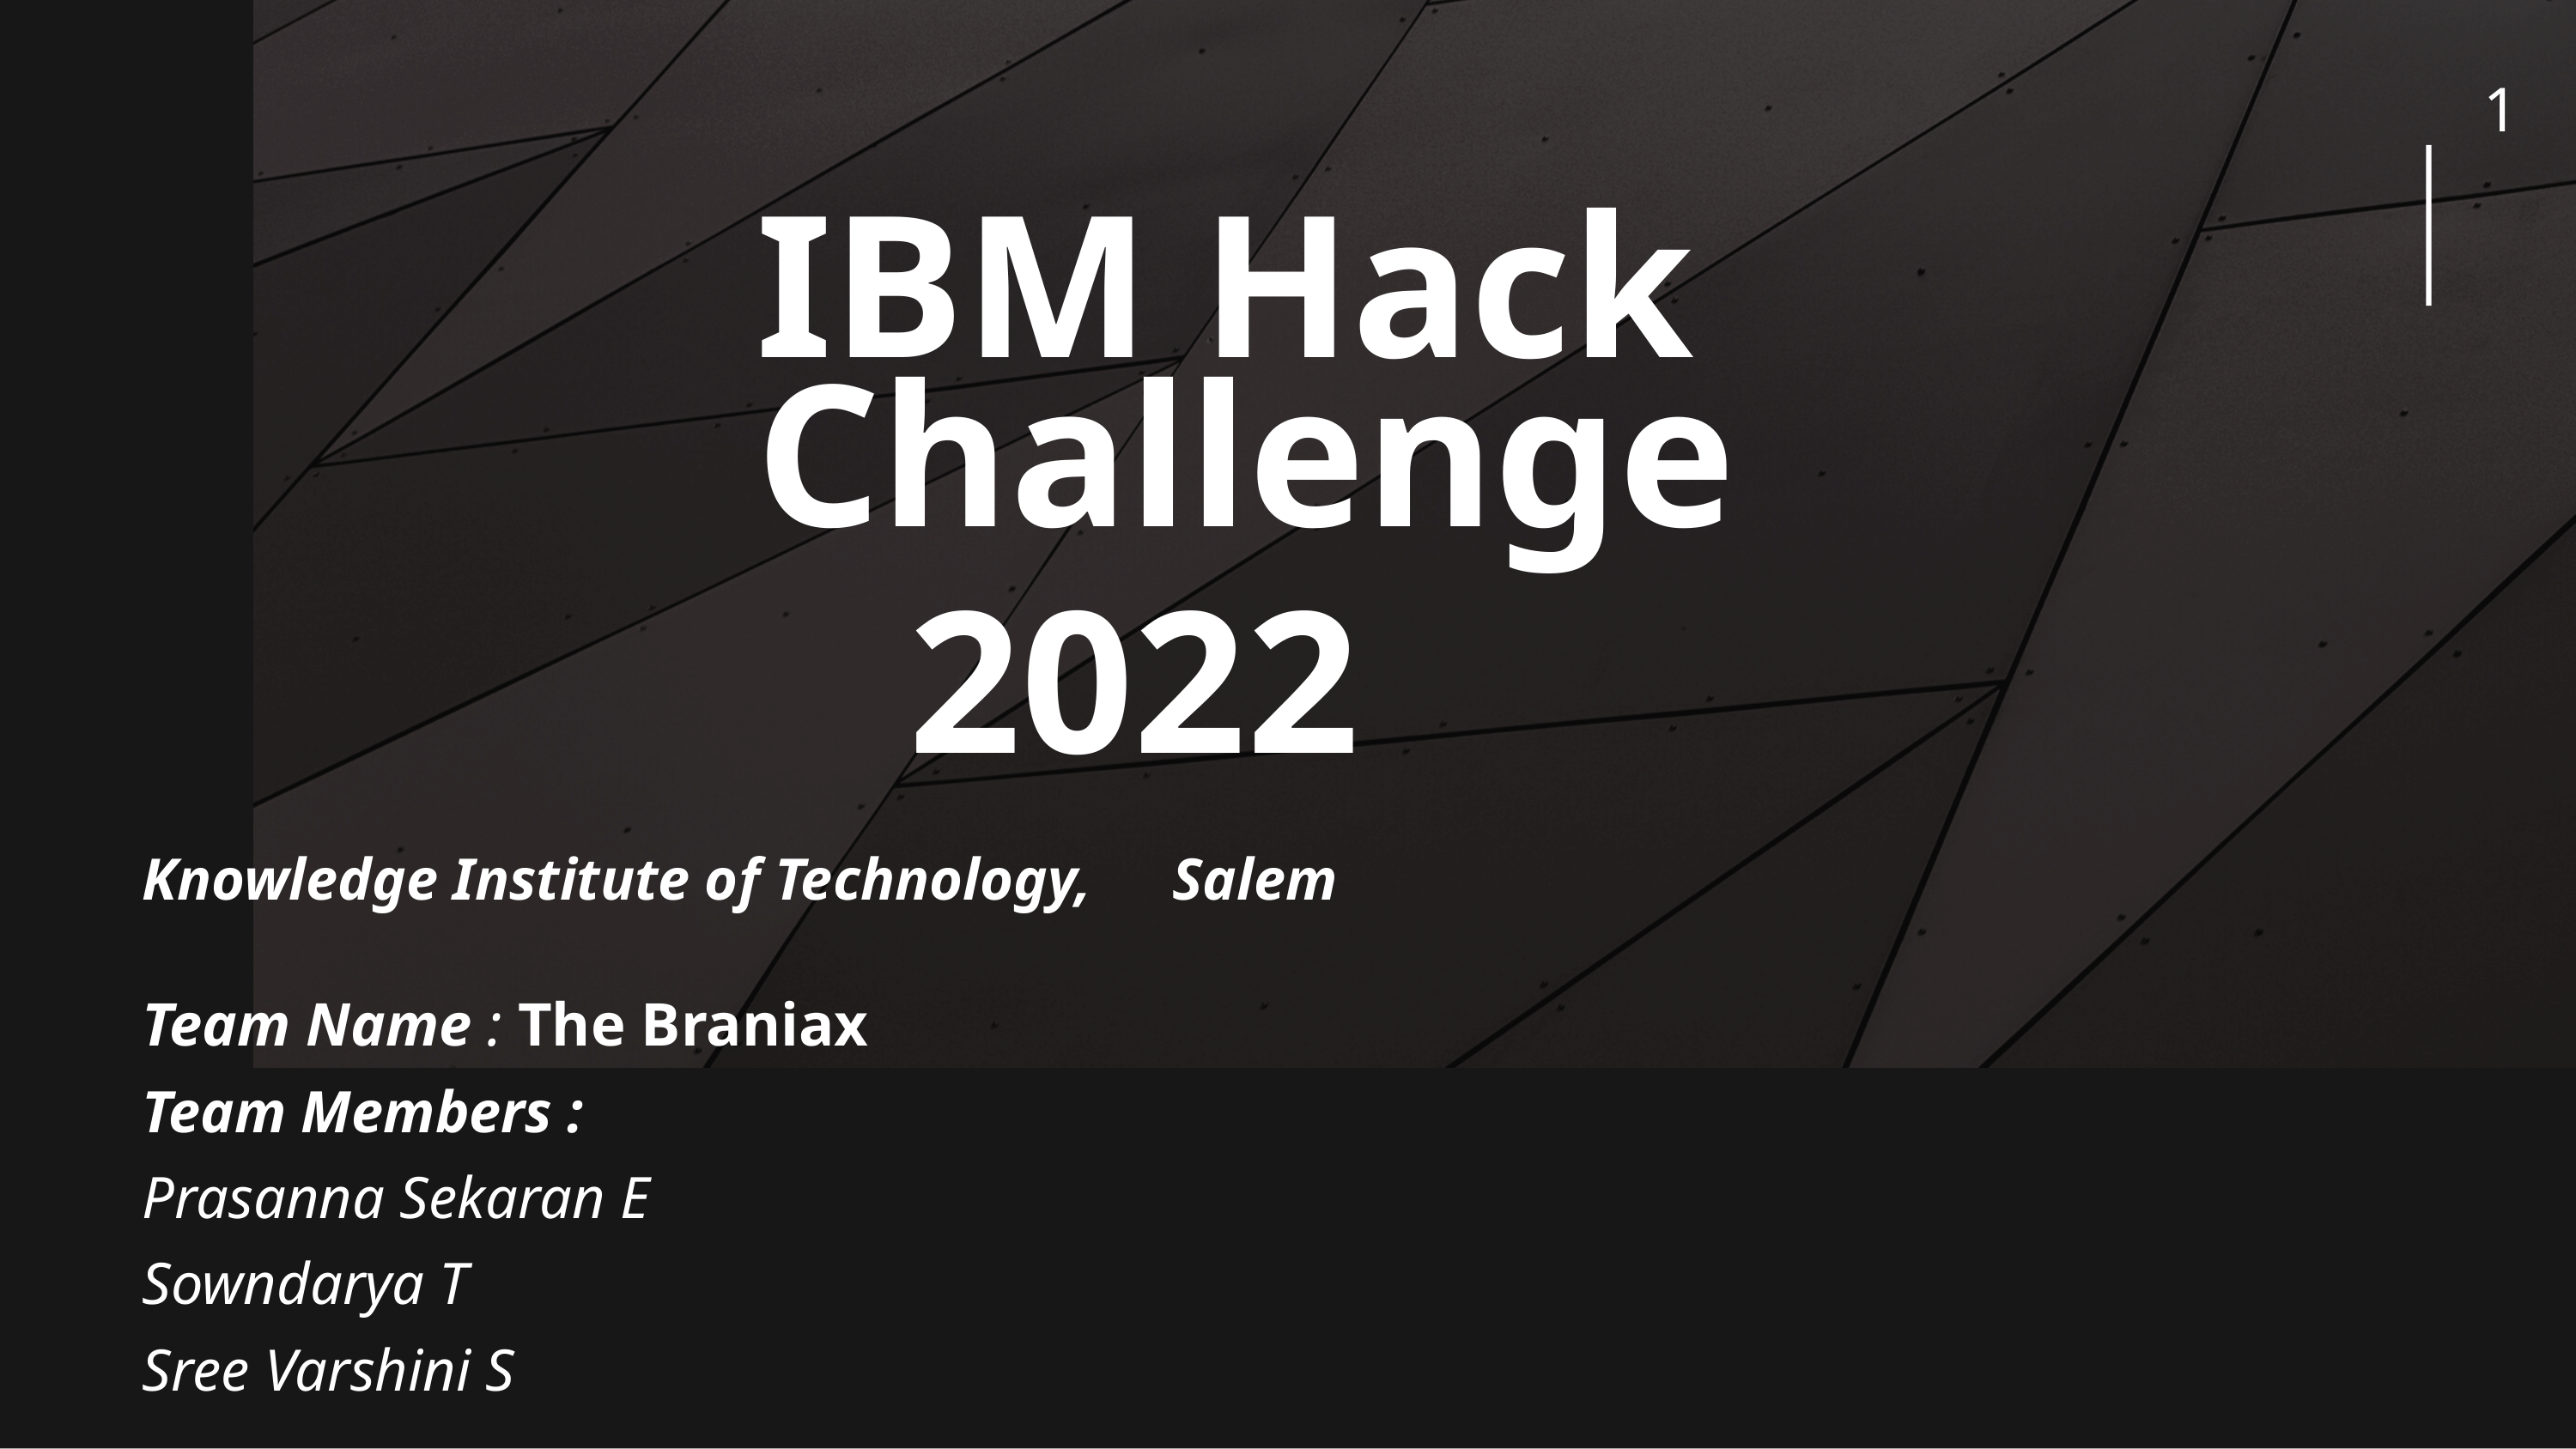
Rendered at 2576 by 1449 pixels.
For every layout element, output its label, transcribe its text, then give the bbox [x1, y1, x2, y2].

text_box Knowledge Institute of Technology, Salem Team Name : The Braniax Team Members : Prasanna Sekaran E Sowndarya T Sree Varshini S [140, 841, 1552, 1403]
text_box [253, 0, 2576, 1068]
